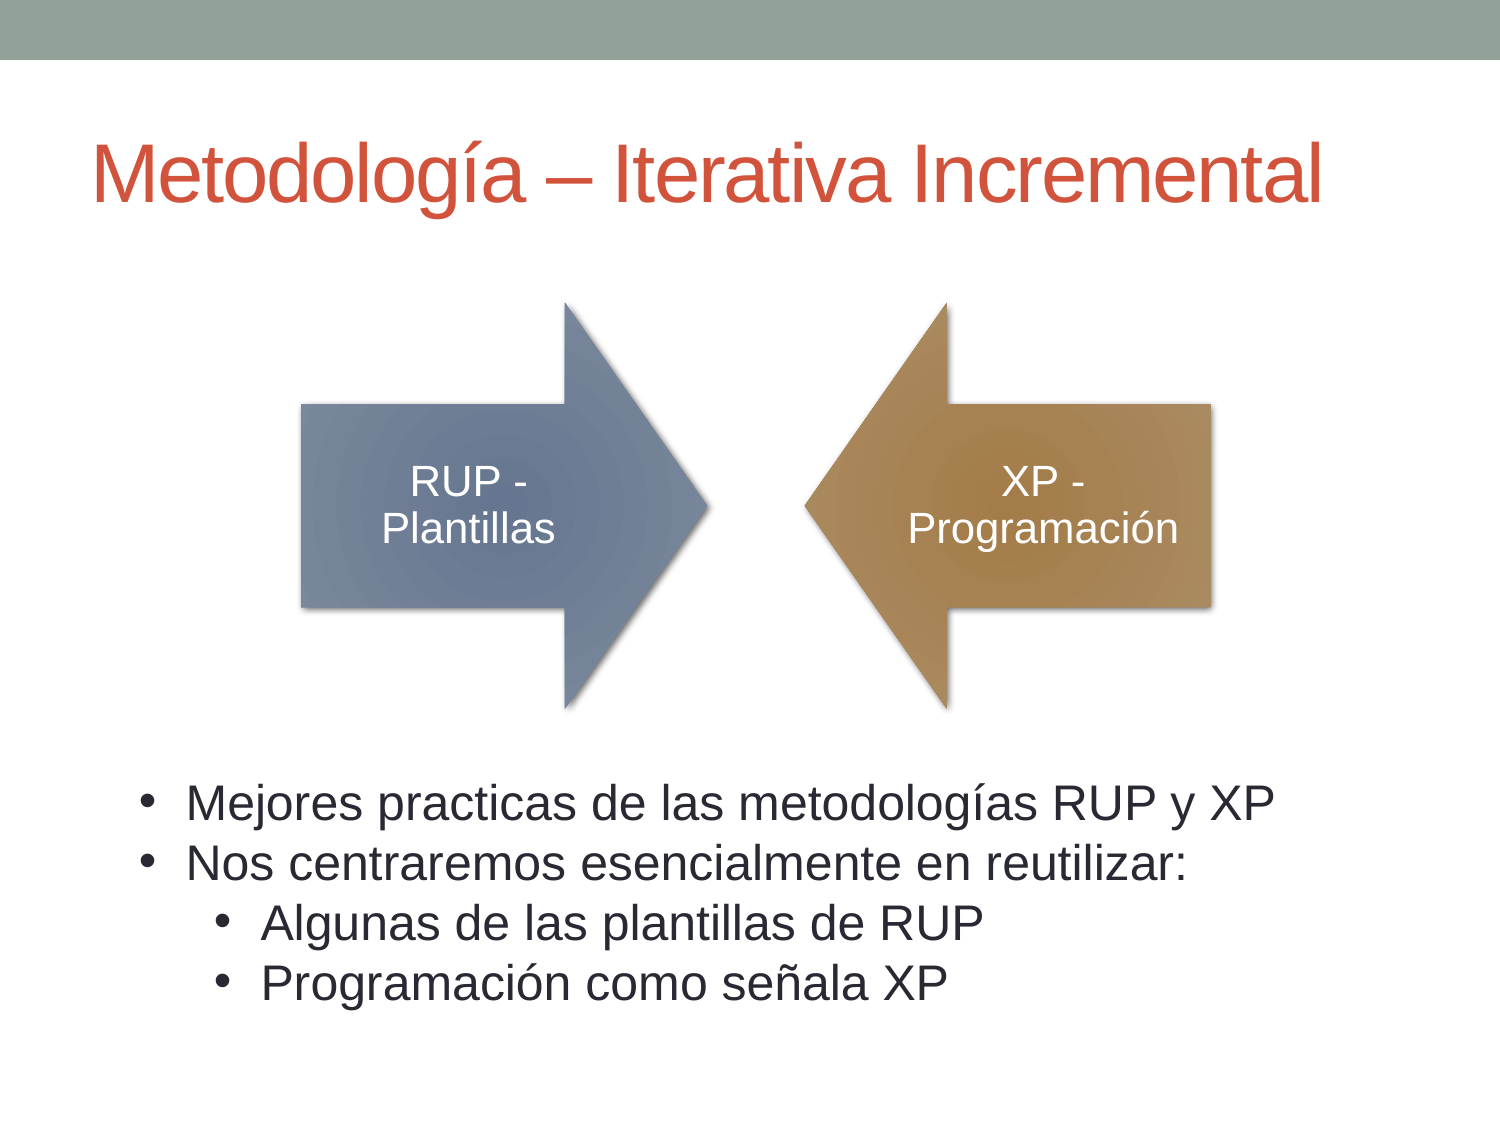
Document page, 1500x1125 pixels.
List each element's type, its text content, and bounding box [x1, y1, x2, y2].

text_box Mejores practicas de las metodologías RUP y XP Nos centraremos esencialmente en reutilizar: Algunas de las plantillas de RUP Programación como señala XP [123, 763, 1388, 1018]
title Metodología – Iterativa Incremental [75, 87, 1425, 250]
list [300, 302, 1211, 710]
